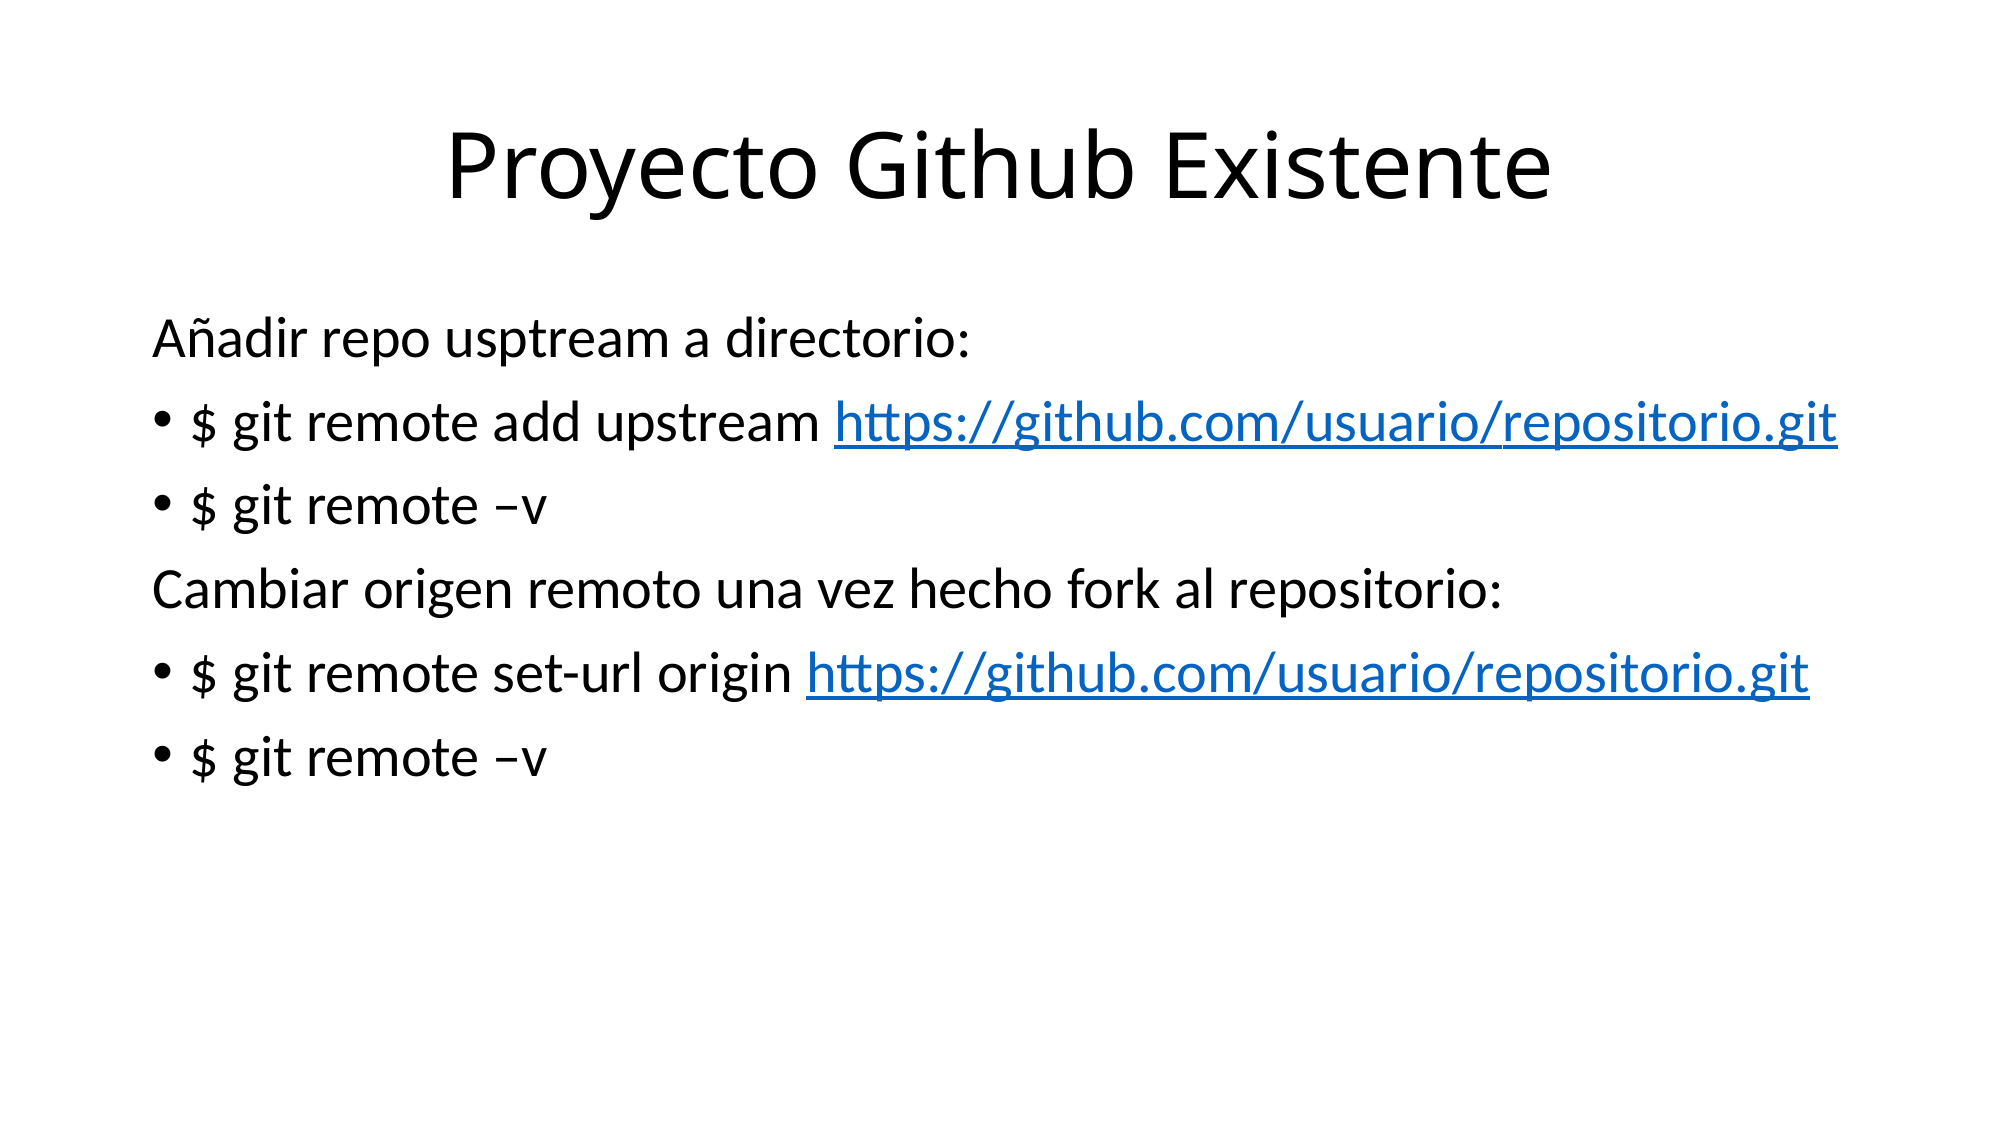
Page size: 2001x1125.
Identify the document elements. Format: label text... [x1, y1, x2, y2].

title Proyecto Github Existente [137, 59, 1863, 278]
list Añadir repo usptream a directorio: $ git remote add upstream https://github.com/usuario/repositorio.git $ git remote –v Cambiar origen remoto una vez hecho fork al repositorio: $ git remote set-url origin https://github.com/usuario/repositorio.git $ git remote –v [137, 299, 1863, 1014]
